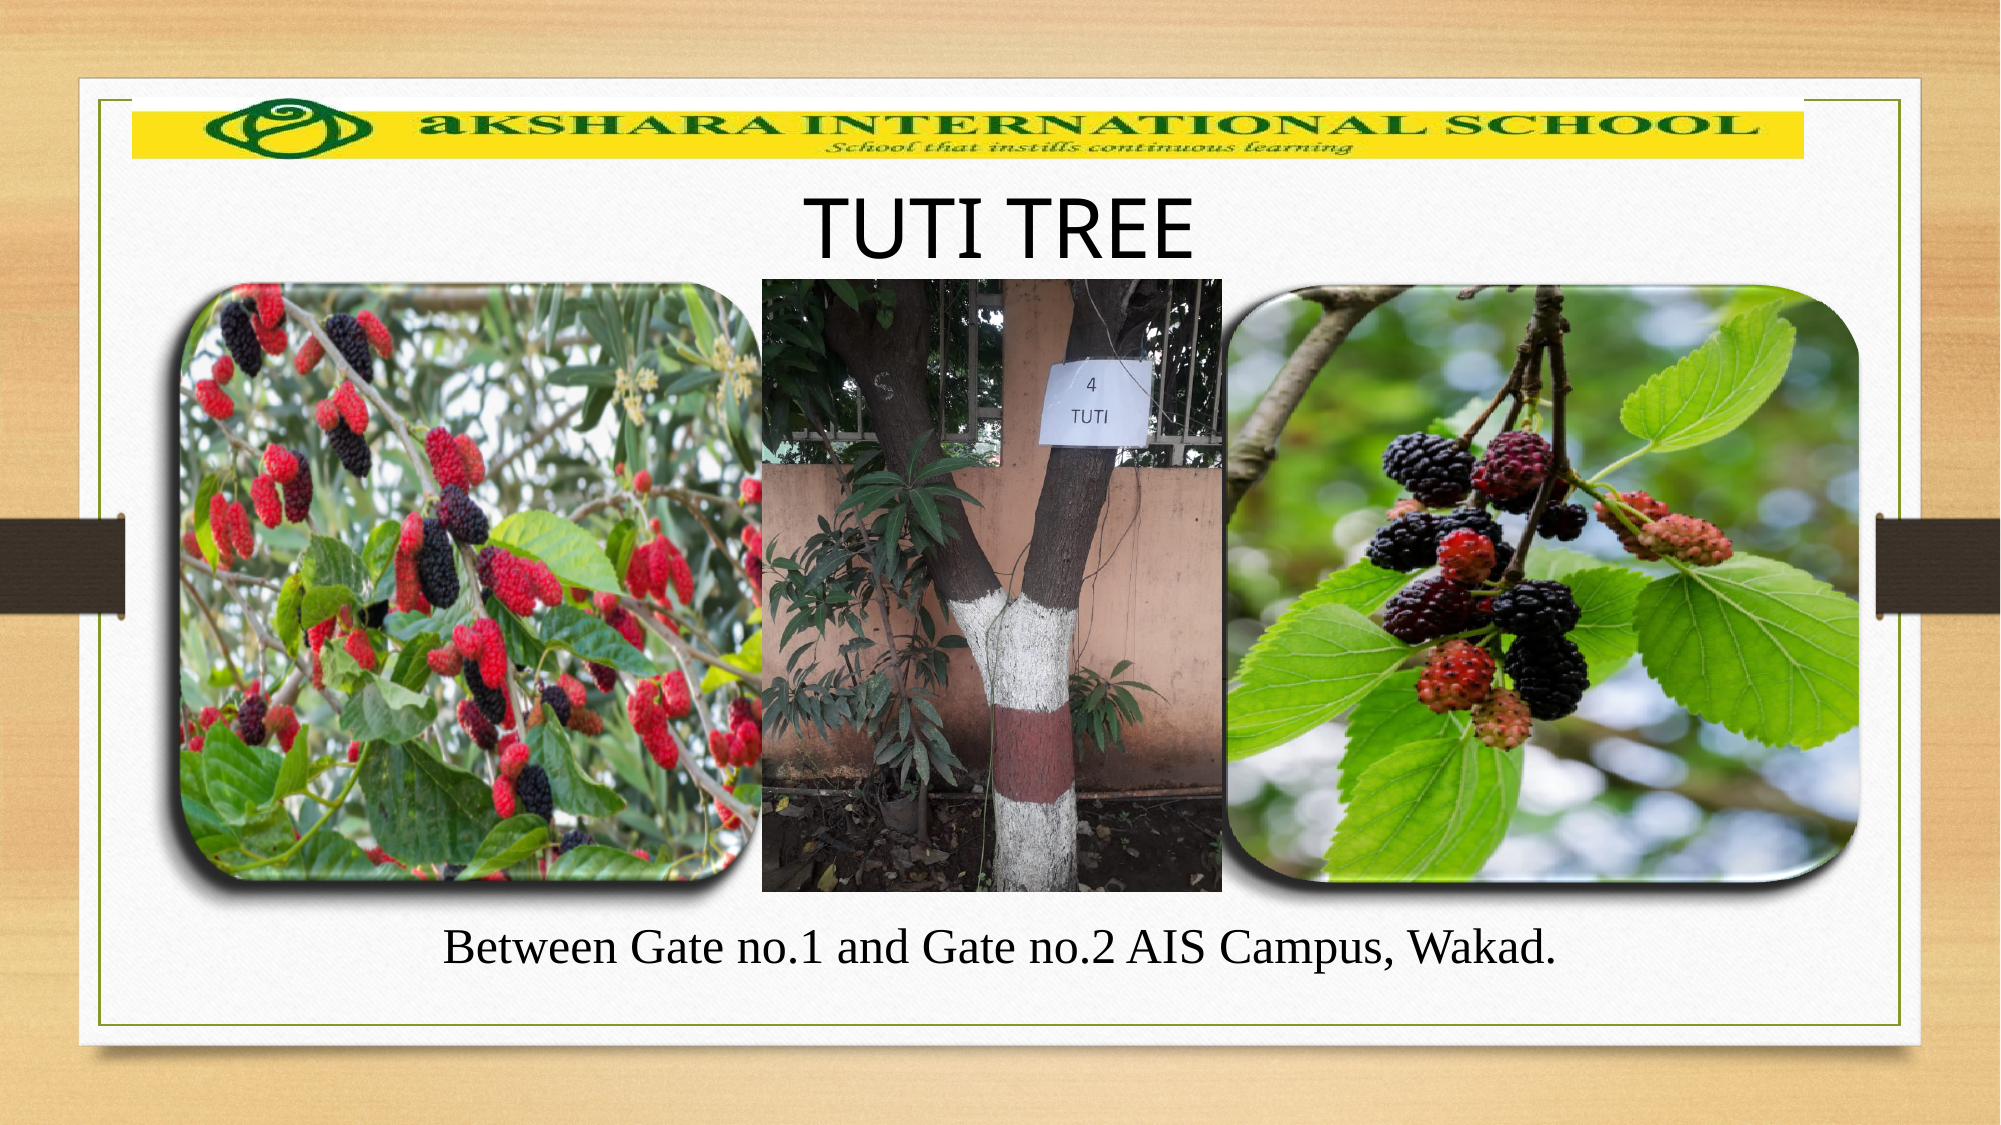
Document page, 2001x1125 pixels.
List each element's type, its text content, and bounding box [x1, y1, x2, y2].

text_box TUTI TREE [727, 167, 1273, 278]
text_box Between Gate no.1 and Gate no.2 AIS Campus, Wakad. [354, 906, 1646, 982]
picture [0, 0, 2001, 1125]
